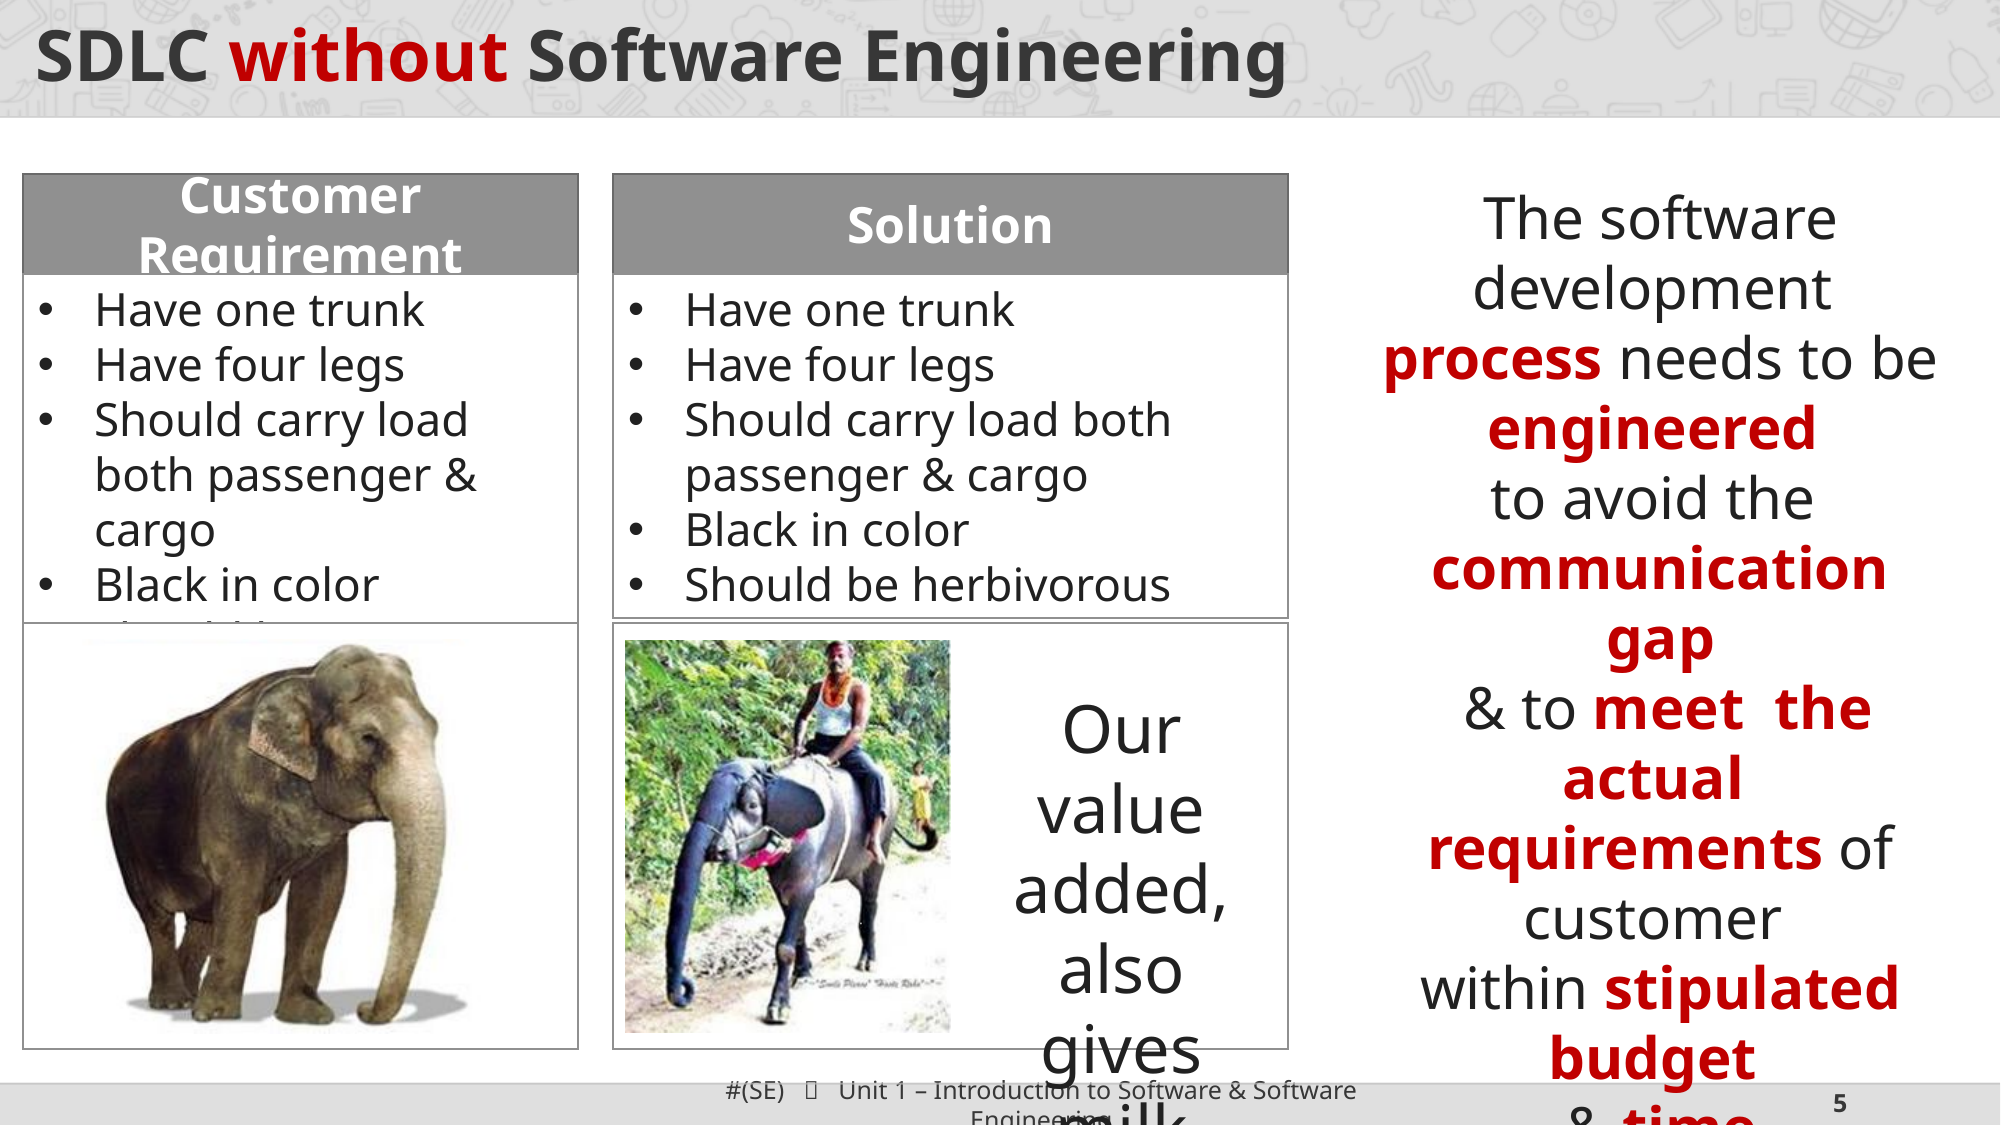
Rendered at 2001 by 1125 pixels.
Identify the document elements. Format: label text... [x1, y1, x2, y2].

picture [78, 639, 487, 1034]
text_box Have one trunk Have four legs Should carry load both passenger & cargo Black in color Should be herbivorous [612, 273, 1289, 619]
text_box Our value added, also gives milk [959, 679, 1285, 1125]
text_box The software development process needs to be engineered to avoid the communication gap & to meet the actual requirements of customer within stipulated budget & time [1364, 173, 1957, 1125]
text_box [612, 622, 1289, 1050]
text_box Have one trunk Have four legs Should carry load both passenger & cargo Black in color Should be herbivorous [22, 273, 579, 622]
text_box [22, 622, 579, 1050]
text_box Solution [612, 173, 1289, 273]
text_box Customer Requirement [22, 173, 579, 273]
picture [625, 640, 951, 1033]
title SDLC without Software Engineering [0, 0, 2000, 117]
